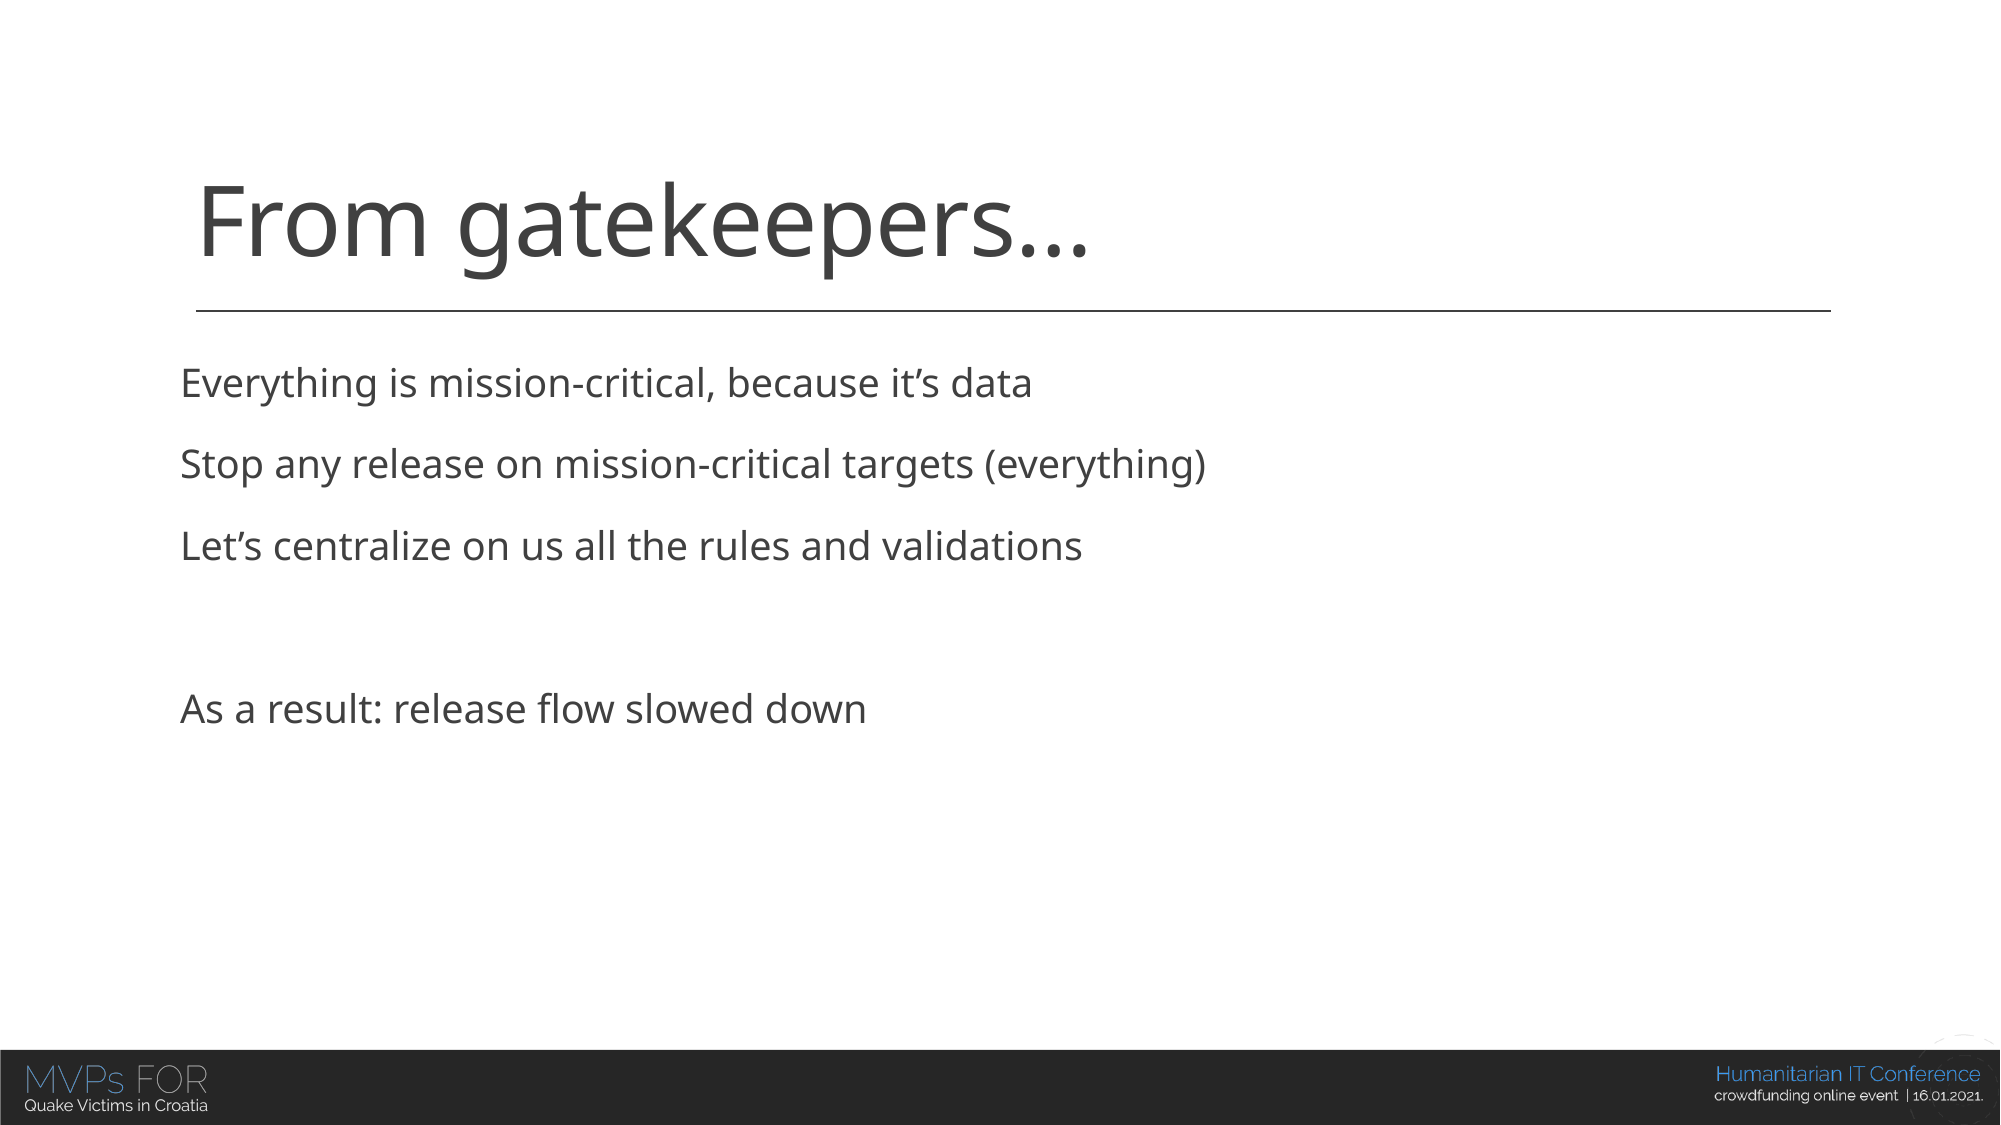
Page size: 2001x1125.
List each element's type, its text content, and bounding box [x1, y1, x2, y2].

picture [1696, 1003, 2000, 1125]
list Everything is mission-critical, because it’s data Stop any release on mission-critical targets (everything) Let’s centralize on us all the rules and validations As a result: release flow slowed down [180, 345, 1830, 963]
picture [7, 1043, 228, 1125]
title From gatekeepers… [180, 47, 1830, 285]
